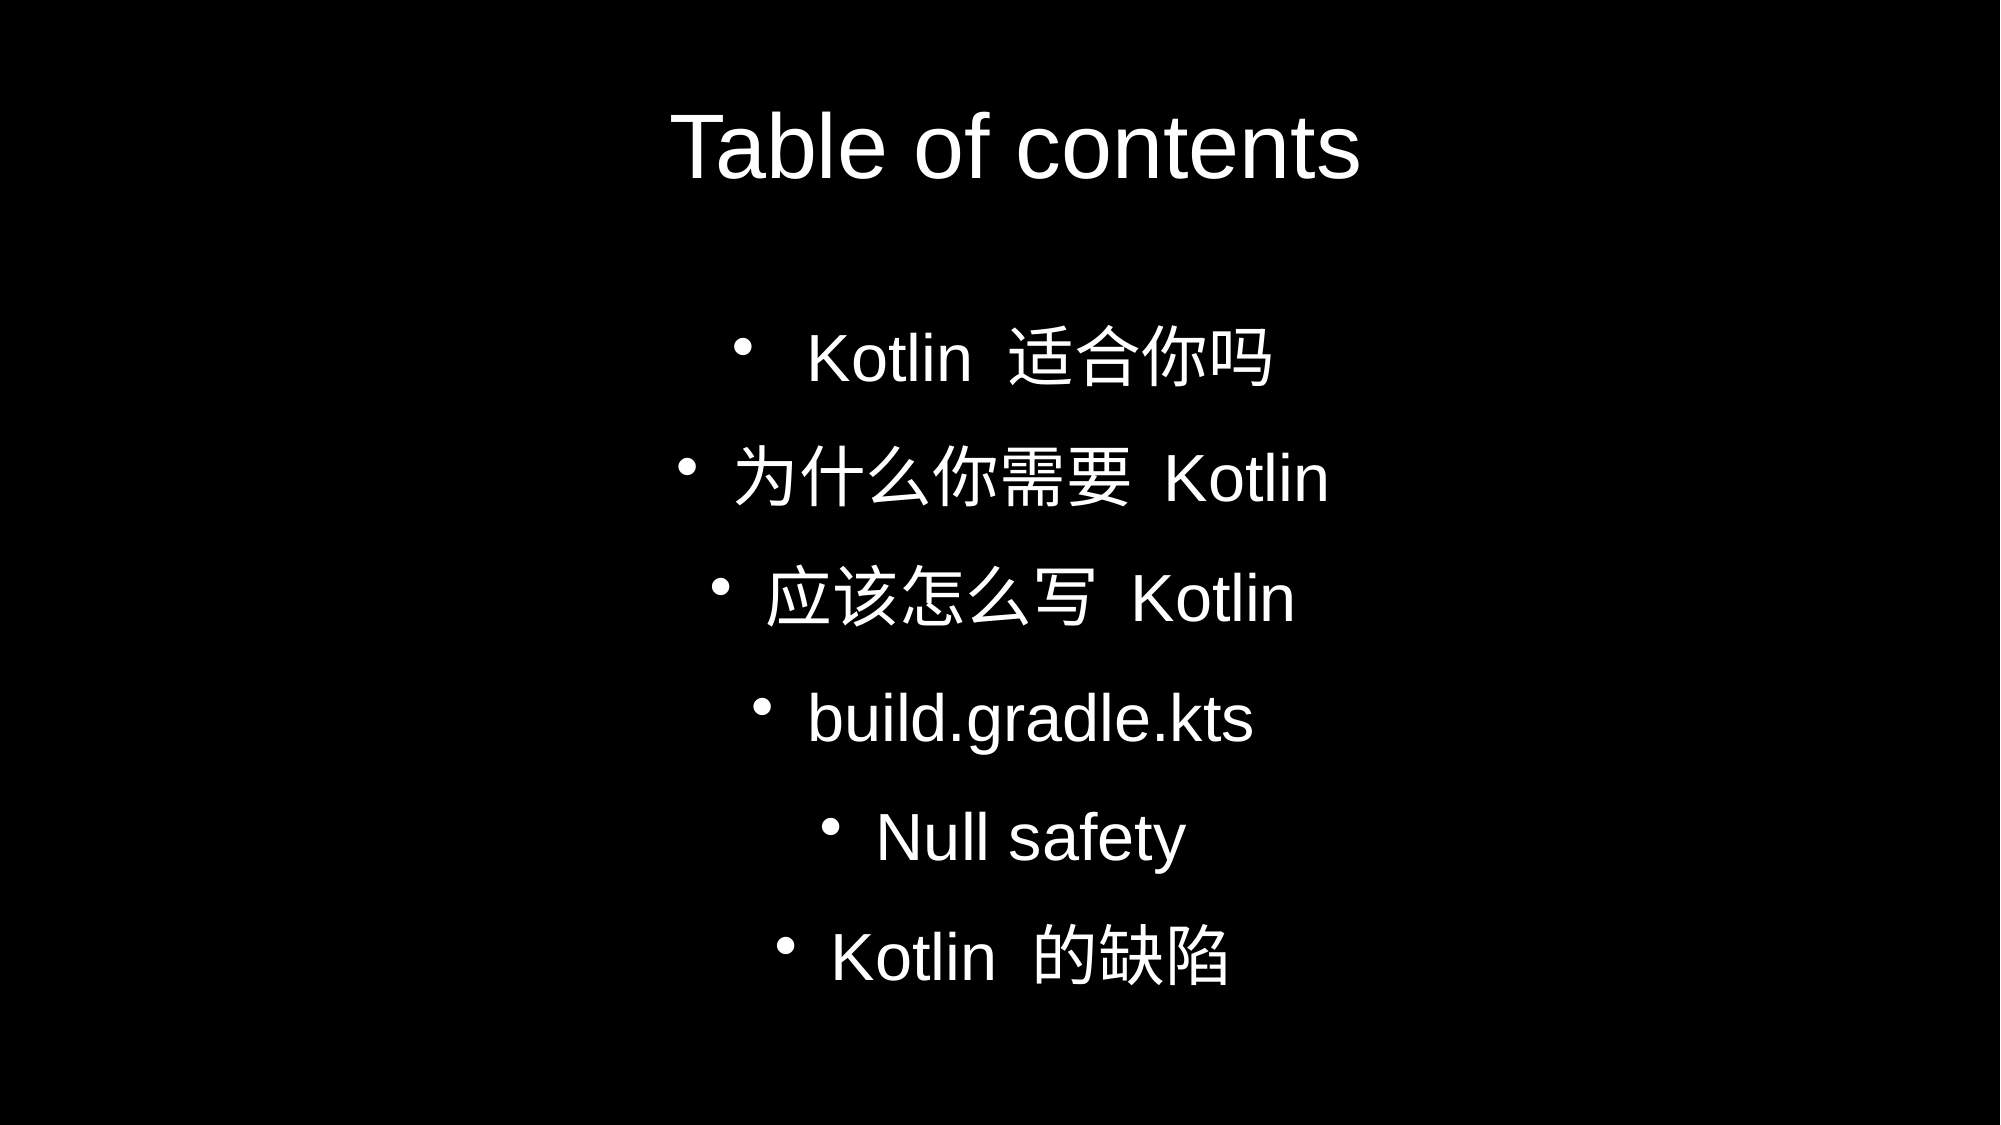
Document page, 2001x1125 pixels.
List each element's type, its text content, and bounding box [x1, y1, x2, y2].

list Kotlin 适合你吗 为什么你需要 Kotlin 应该怎么写 Kotlin build.gradle.kts Null safety Kotlin 的缺陷 [103, 266, 1904, 1011]
title Table of contents [115, 48, 1917, 237]
